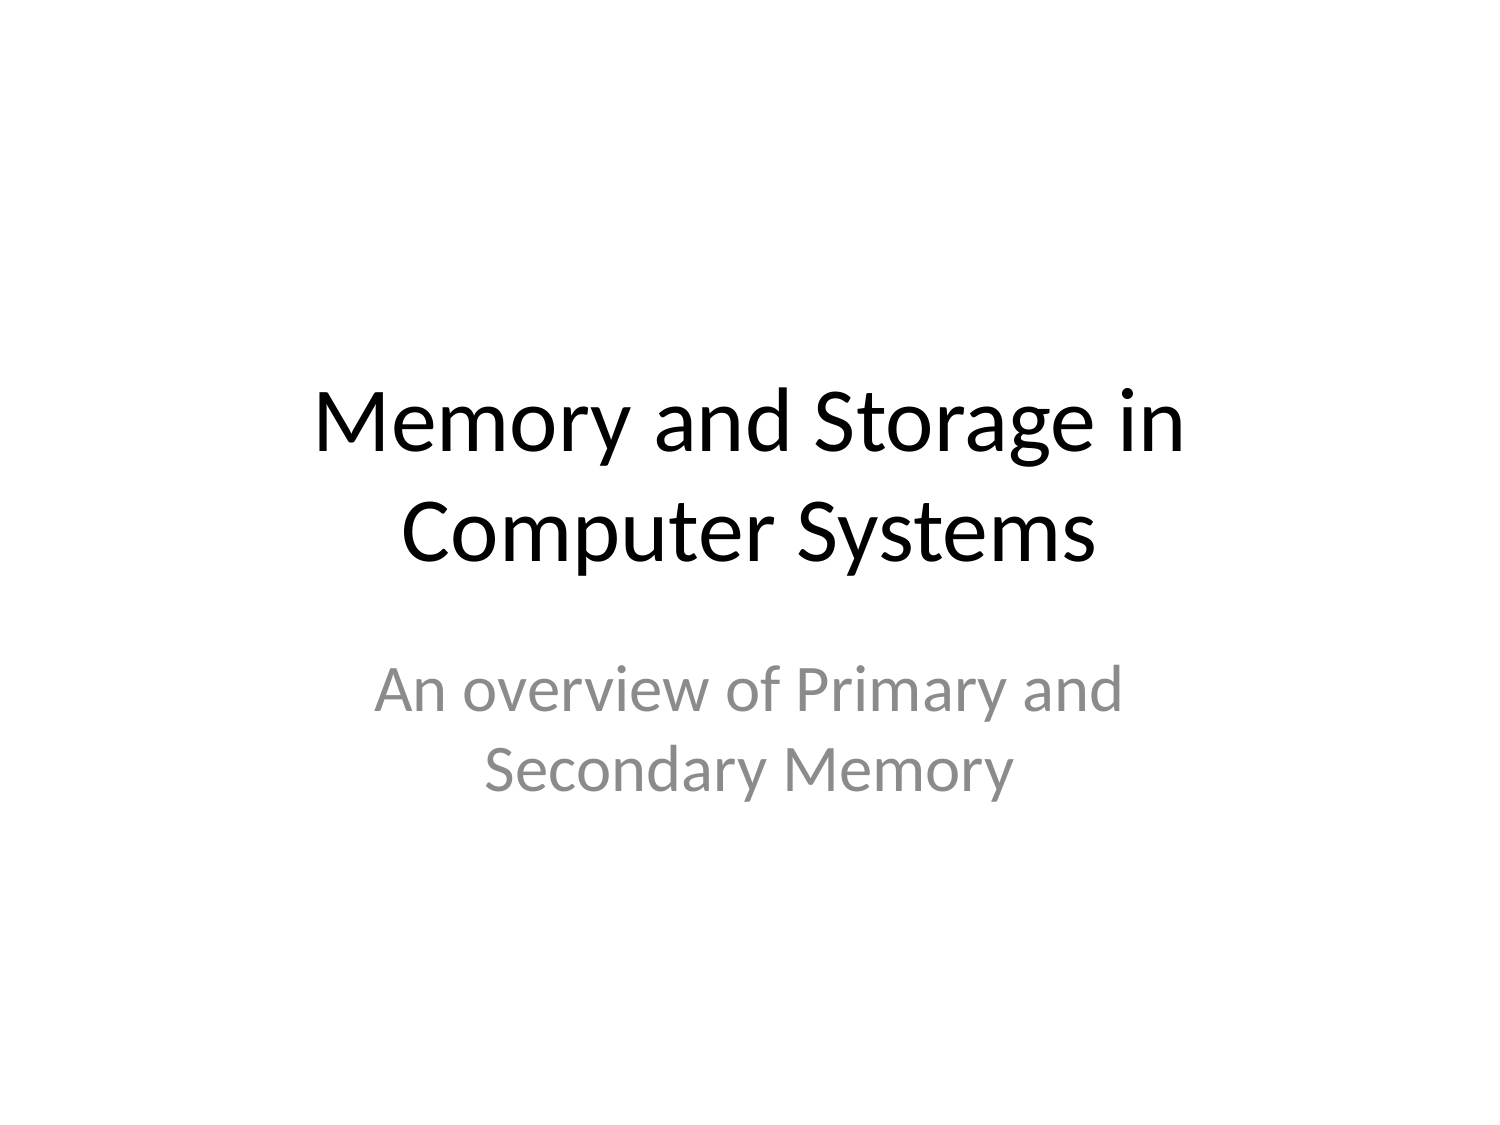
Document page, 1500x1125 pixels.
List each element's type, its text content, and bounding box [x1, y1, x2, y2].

title Memory and Storage in Computer Systems [112, 349, 1388, 591]
subtitle An overview of Primary and Secondary Memory [225, 637, 1275, 925]
